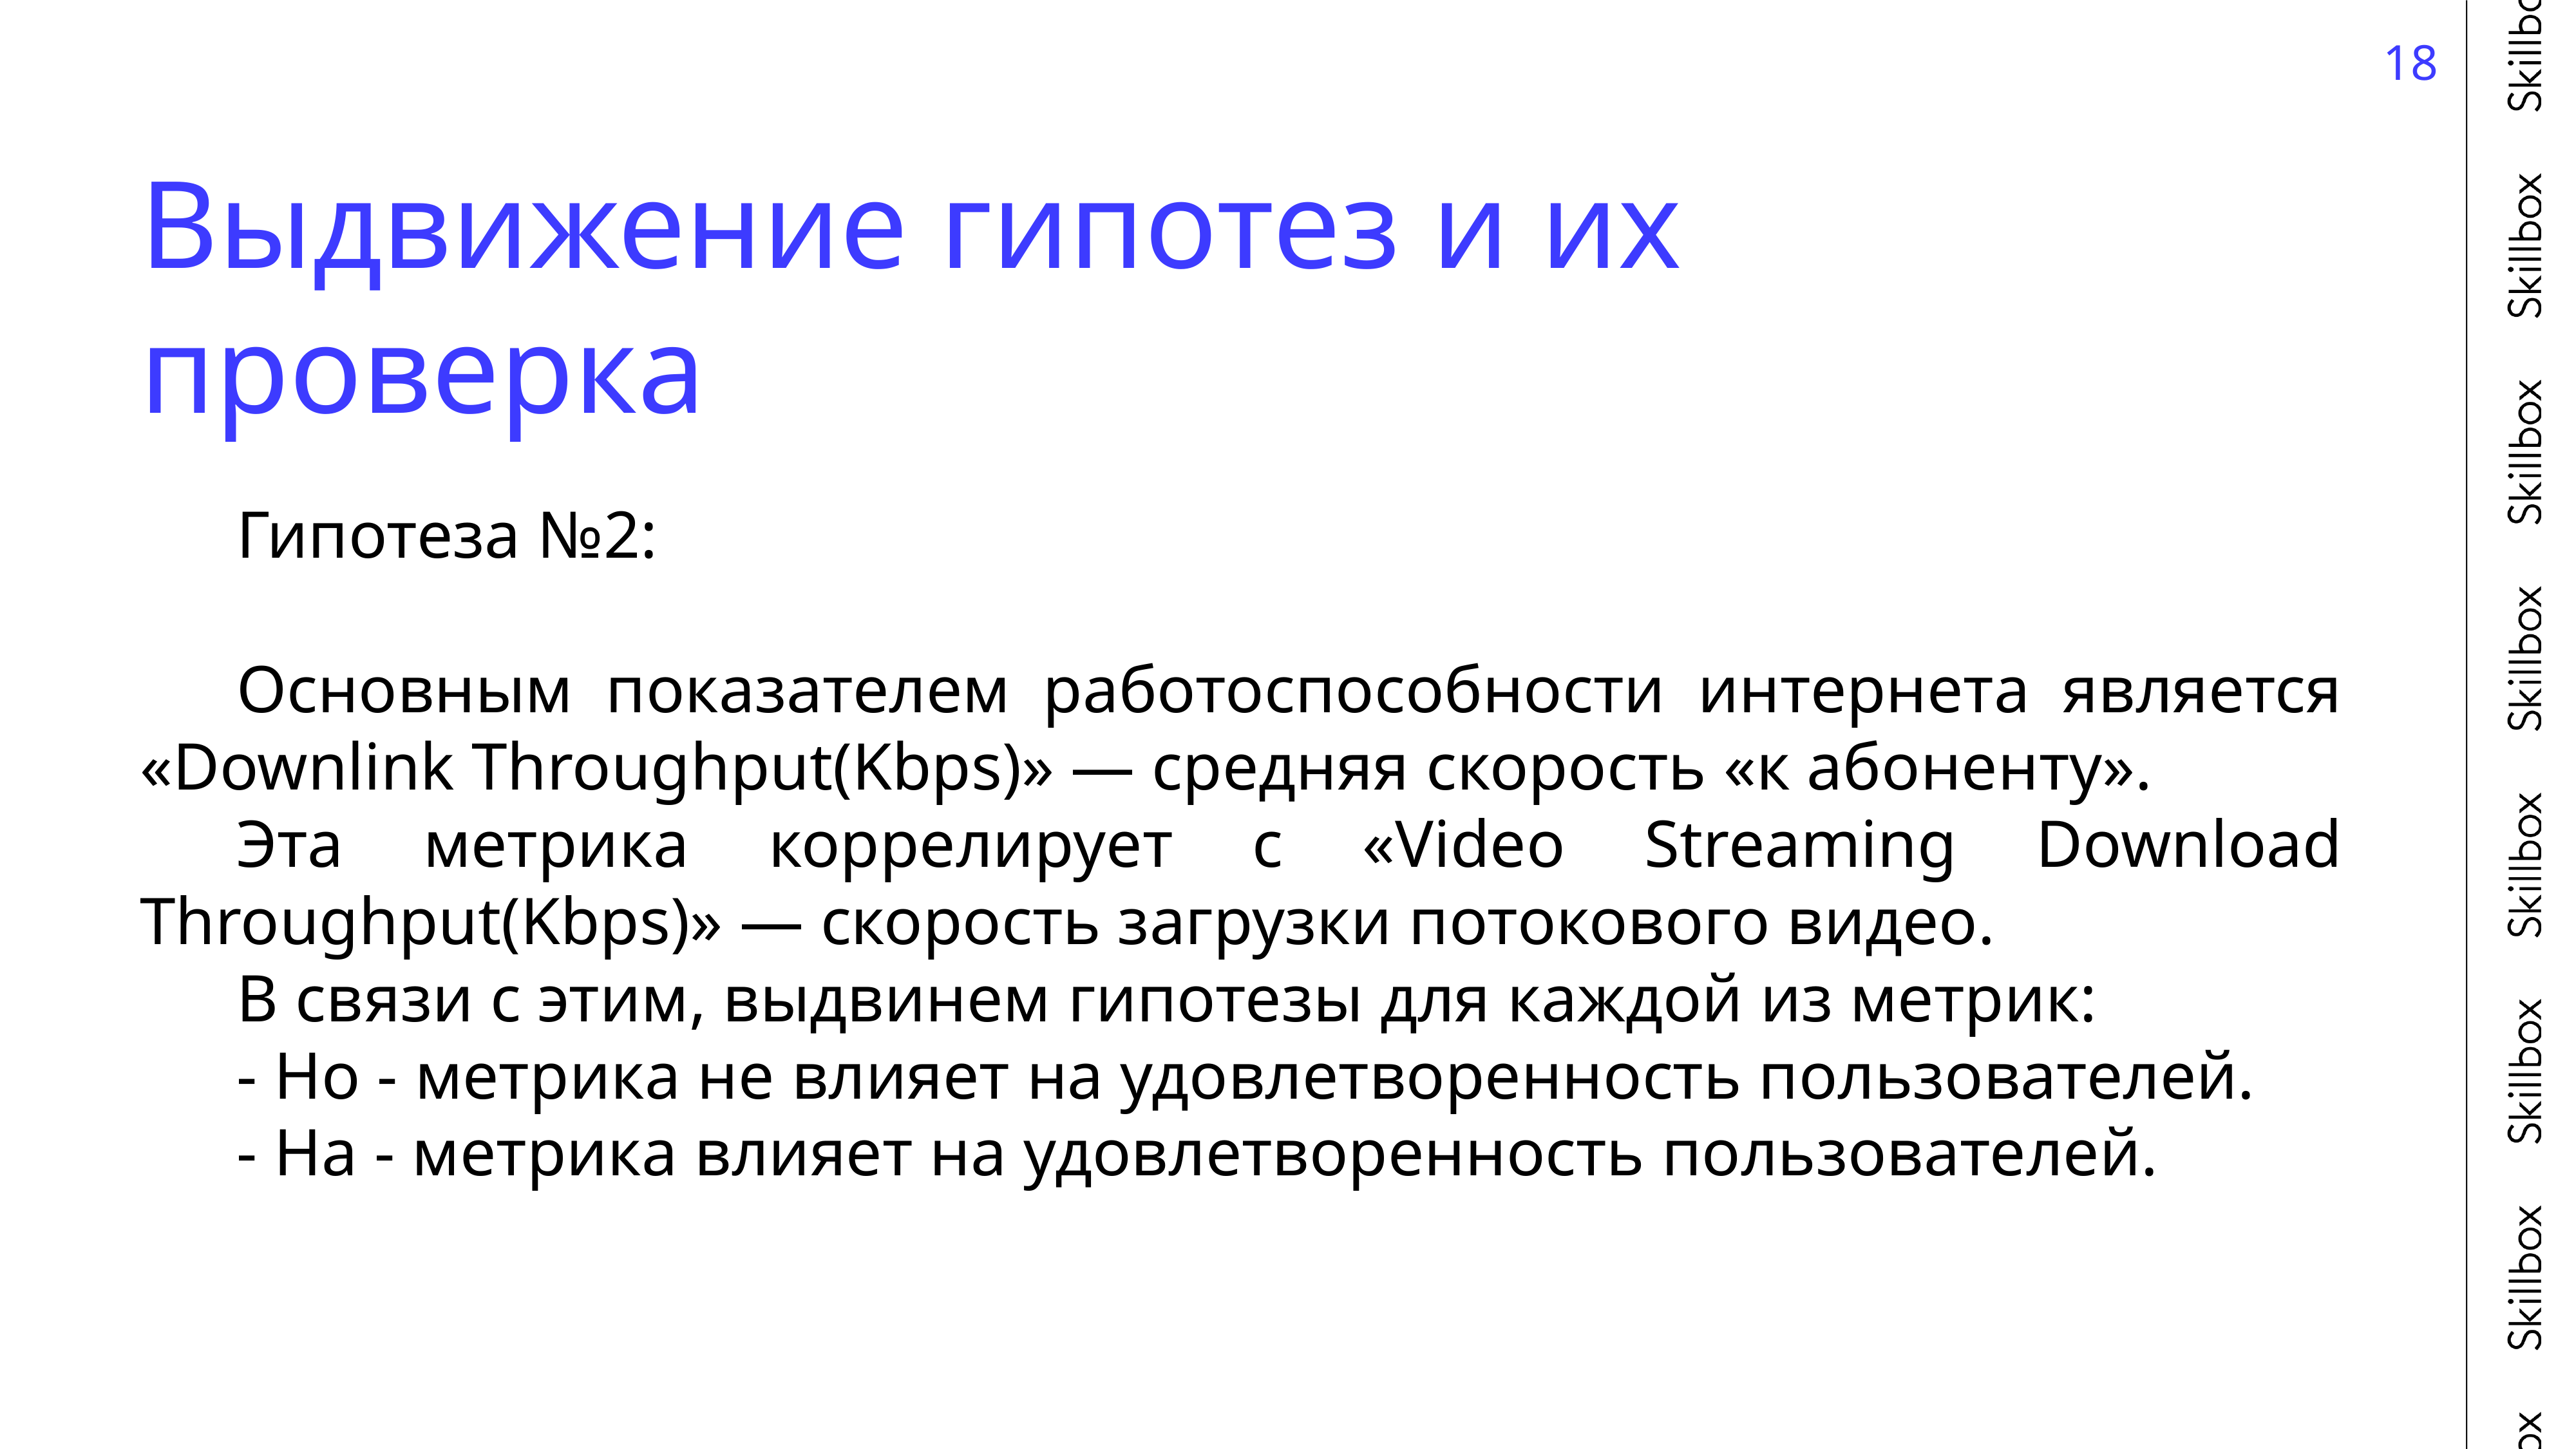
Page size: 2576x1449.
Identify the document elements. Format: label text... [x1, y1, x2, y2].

picture [2465, 0, 2541, 1449]
text_box 18 [2367, 16, 2445, 95]
text_box Гипотеза №2: Основным показателем работоспособности интернета является «Downlink Throughput(Kbps)» — средняя скорость «к абоненту». Эта метрика коррелирует с «Video Streaming Download Throughput(Kbps)» — скорость загрузки потокового видео. В связи с этим, выдвинем гипотезы для каждой из метрик: - Но - метрика не влияет на удовлетворенность пользователей. - На - метрика влияет на удовлетворенность пользователей. [135, 488, 2350, 1195]
text_box Выдвижение гипотез и их проверка [135, 142, 2103, 443]
